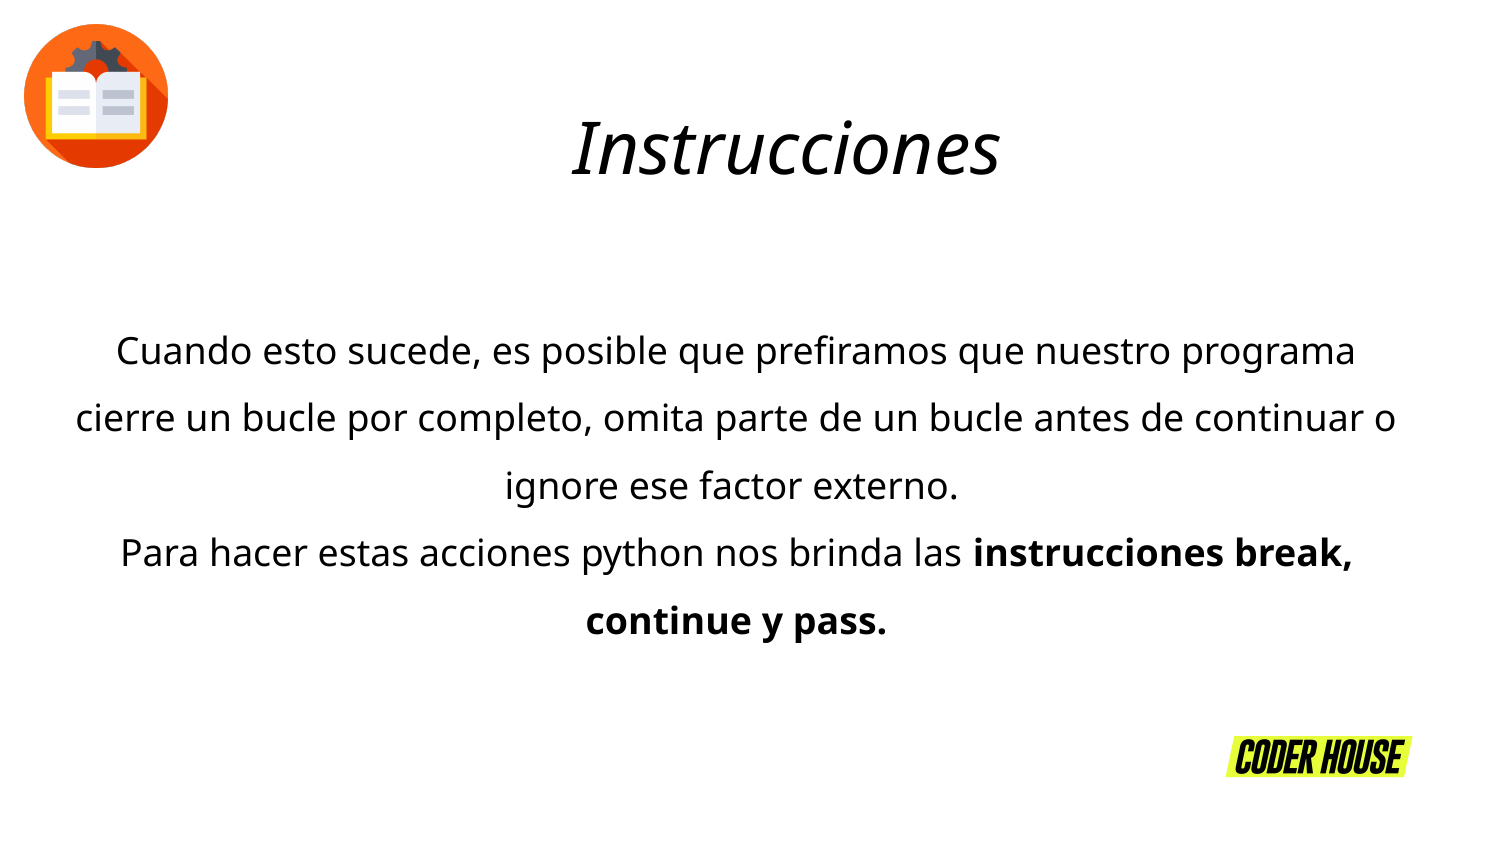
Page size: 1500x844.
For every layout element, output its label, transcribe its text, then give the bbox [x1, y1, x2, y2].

picture [24, 24, 168, 168]
text_box Instrucciones [334, 64, 1242, 227]
picture [1221, 728, 1417, 784]
text_box Cuando esto sucede, es posible que prefiramos que nuestro programa cierre un bucle por completo, omita parte de un bucle antes de continuar o ignore ese factor externo. Para hacer estas acciones python nos brinda las instrucciones break, continue y pass. [57, 289, 1417, 668]
